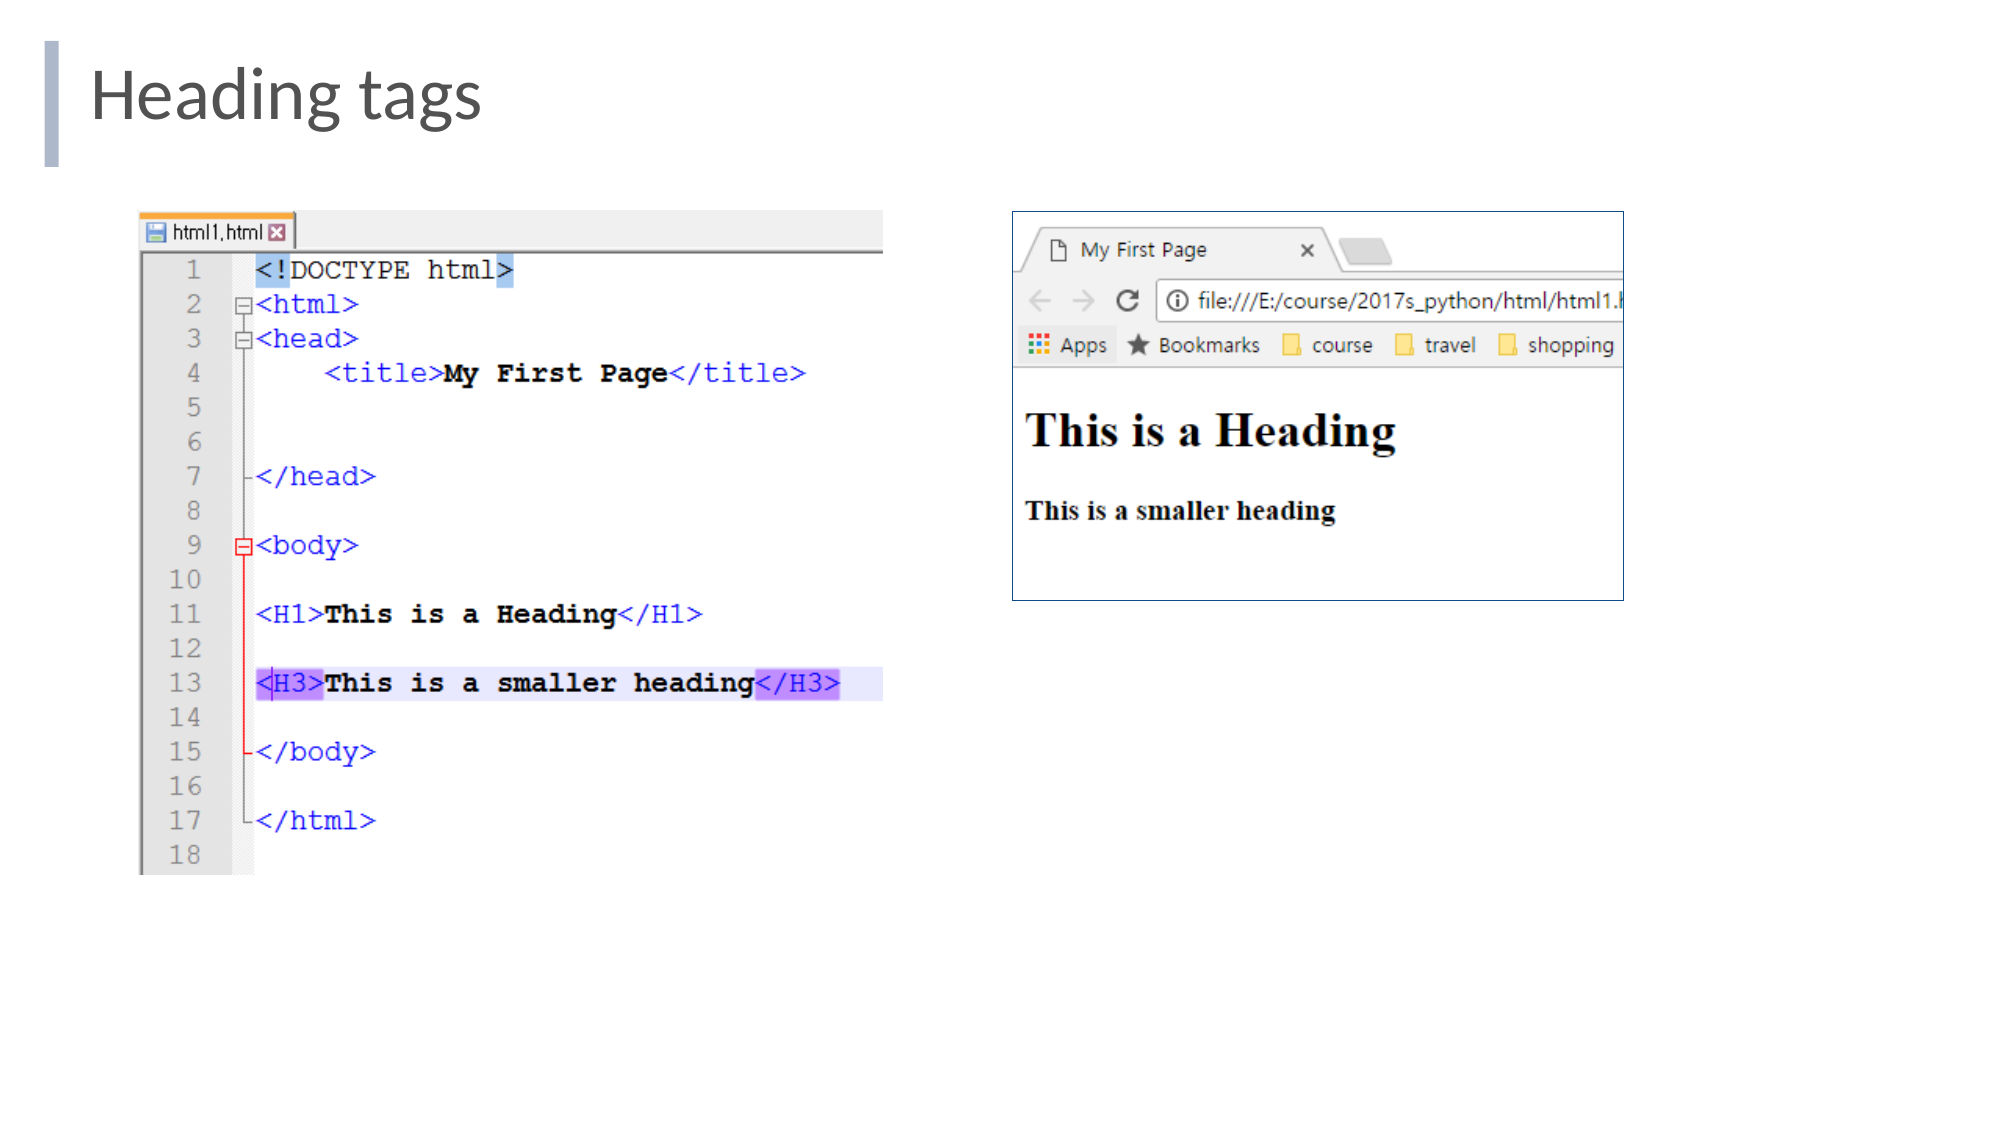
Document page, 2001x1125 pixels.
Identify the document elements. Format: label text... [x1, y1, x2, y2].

picture [137, 210, 883, 876]
picture [1012, 210, 1624, 600]
title Heading tags [75, 57, 1801, 134]
